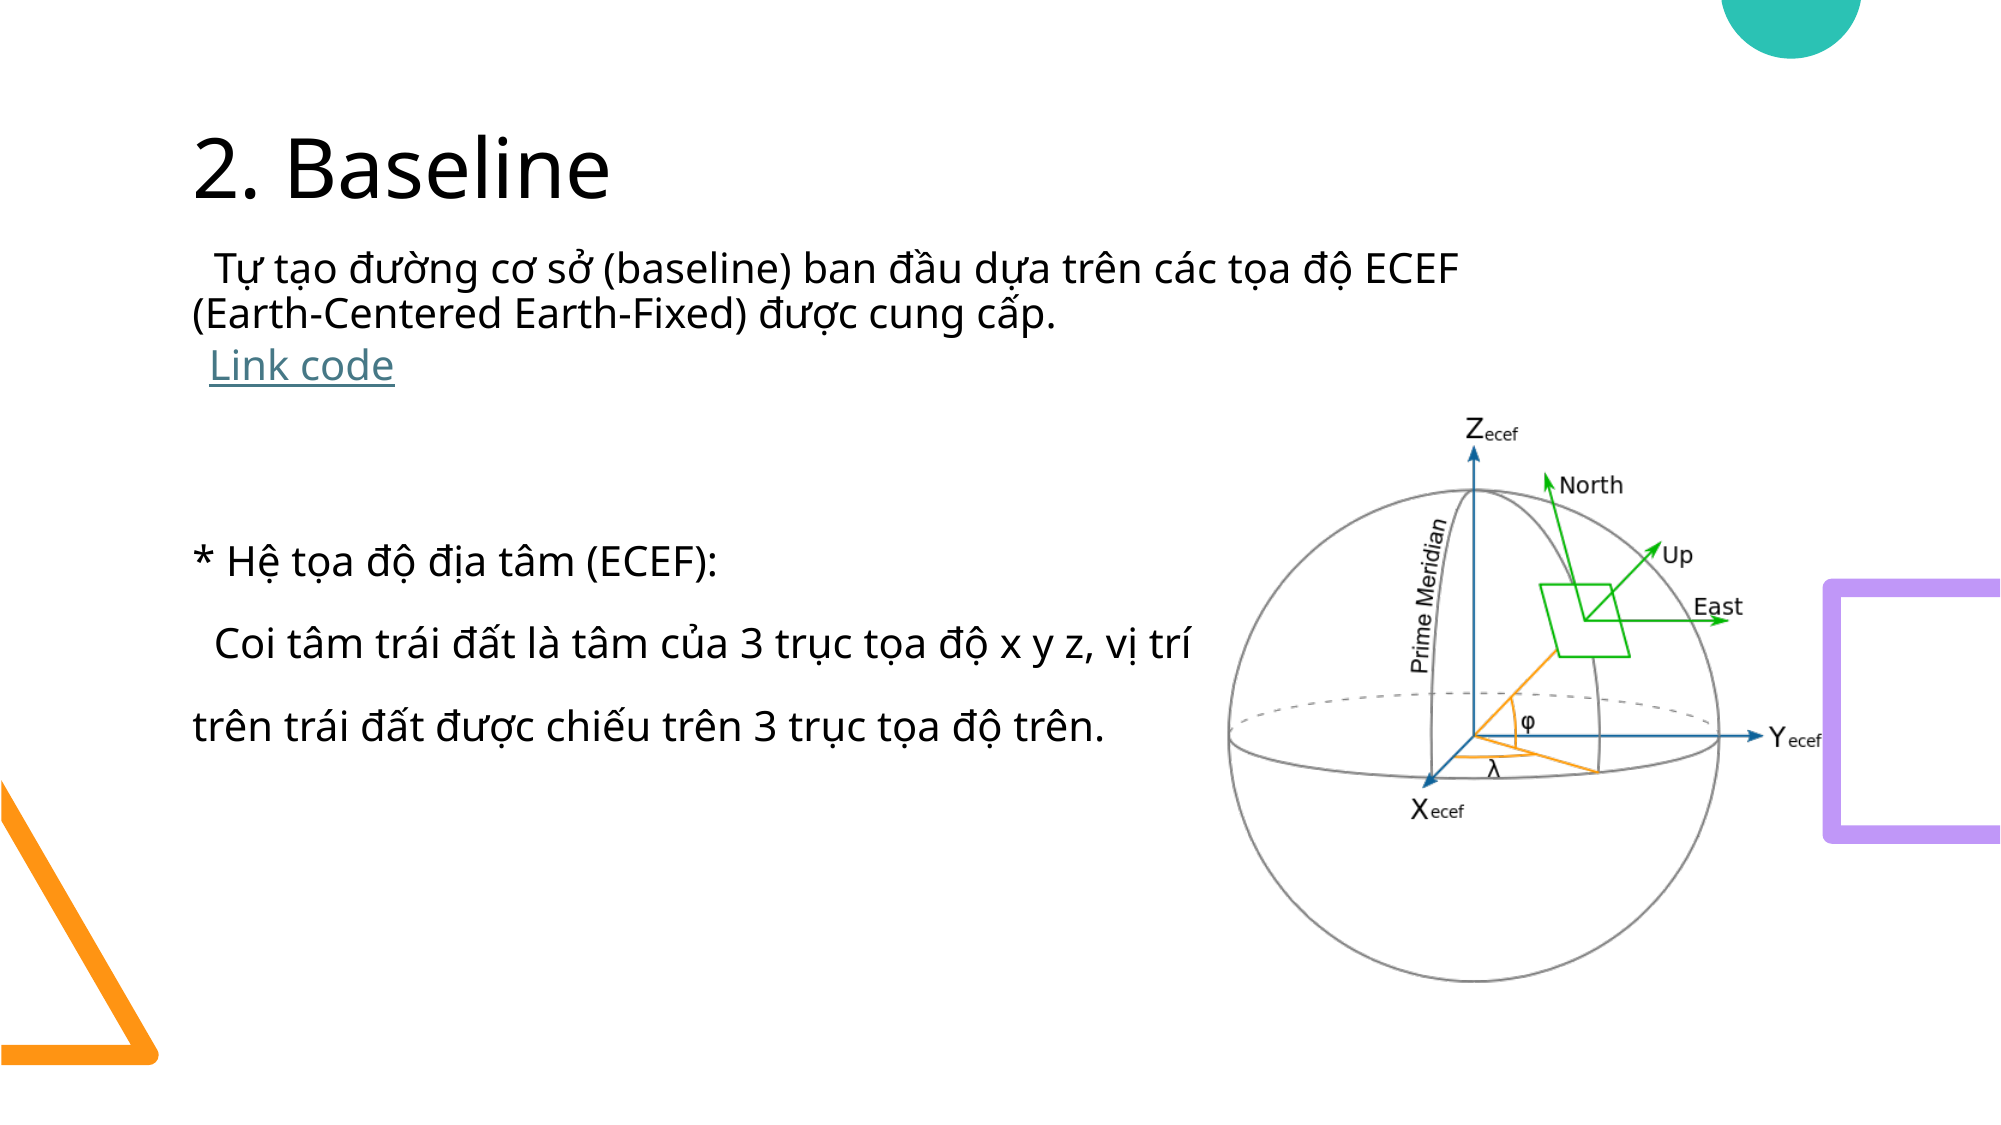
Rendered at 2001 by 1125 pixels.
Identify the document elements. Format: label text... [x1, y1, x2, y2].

title 2. Baseline [177, 118, 664, 224]
list Tự tạo đường cơ sở (baseline) ban đầu dựa trên các tọa độ ECEF (Earth-Centered Earth-Fixed) được cung cấp. * Hệ tọa độ địa tâm (ECEF): Coi tâm trái đất là tâm của 3 trục tọa độ x y z, vị trí trên trái đất được chiếu trên 3 trục tọa độ trên. [177, 239, 1573, 759]
picture [1222, 413, 1824, 991]
text_box Link code [194, 331, 448, 404]
